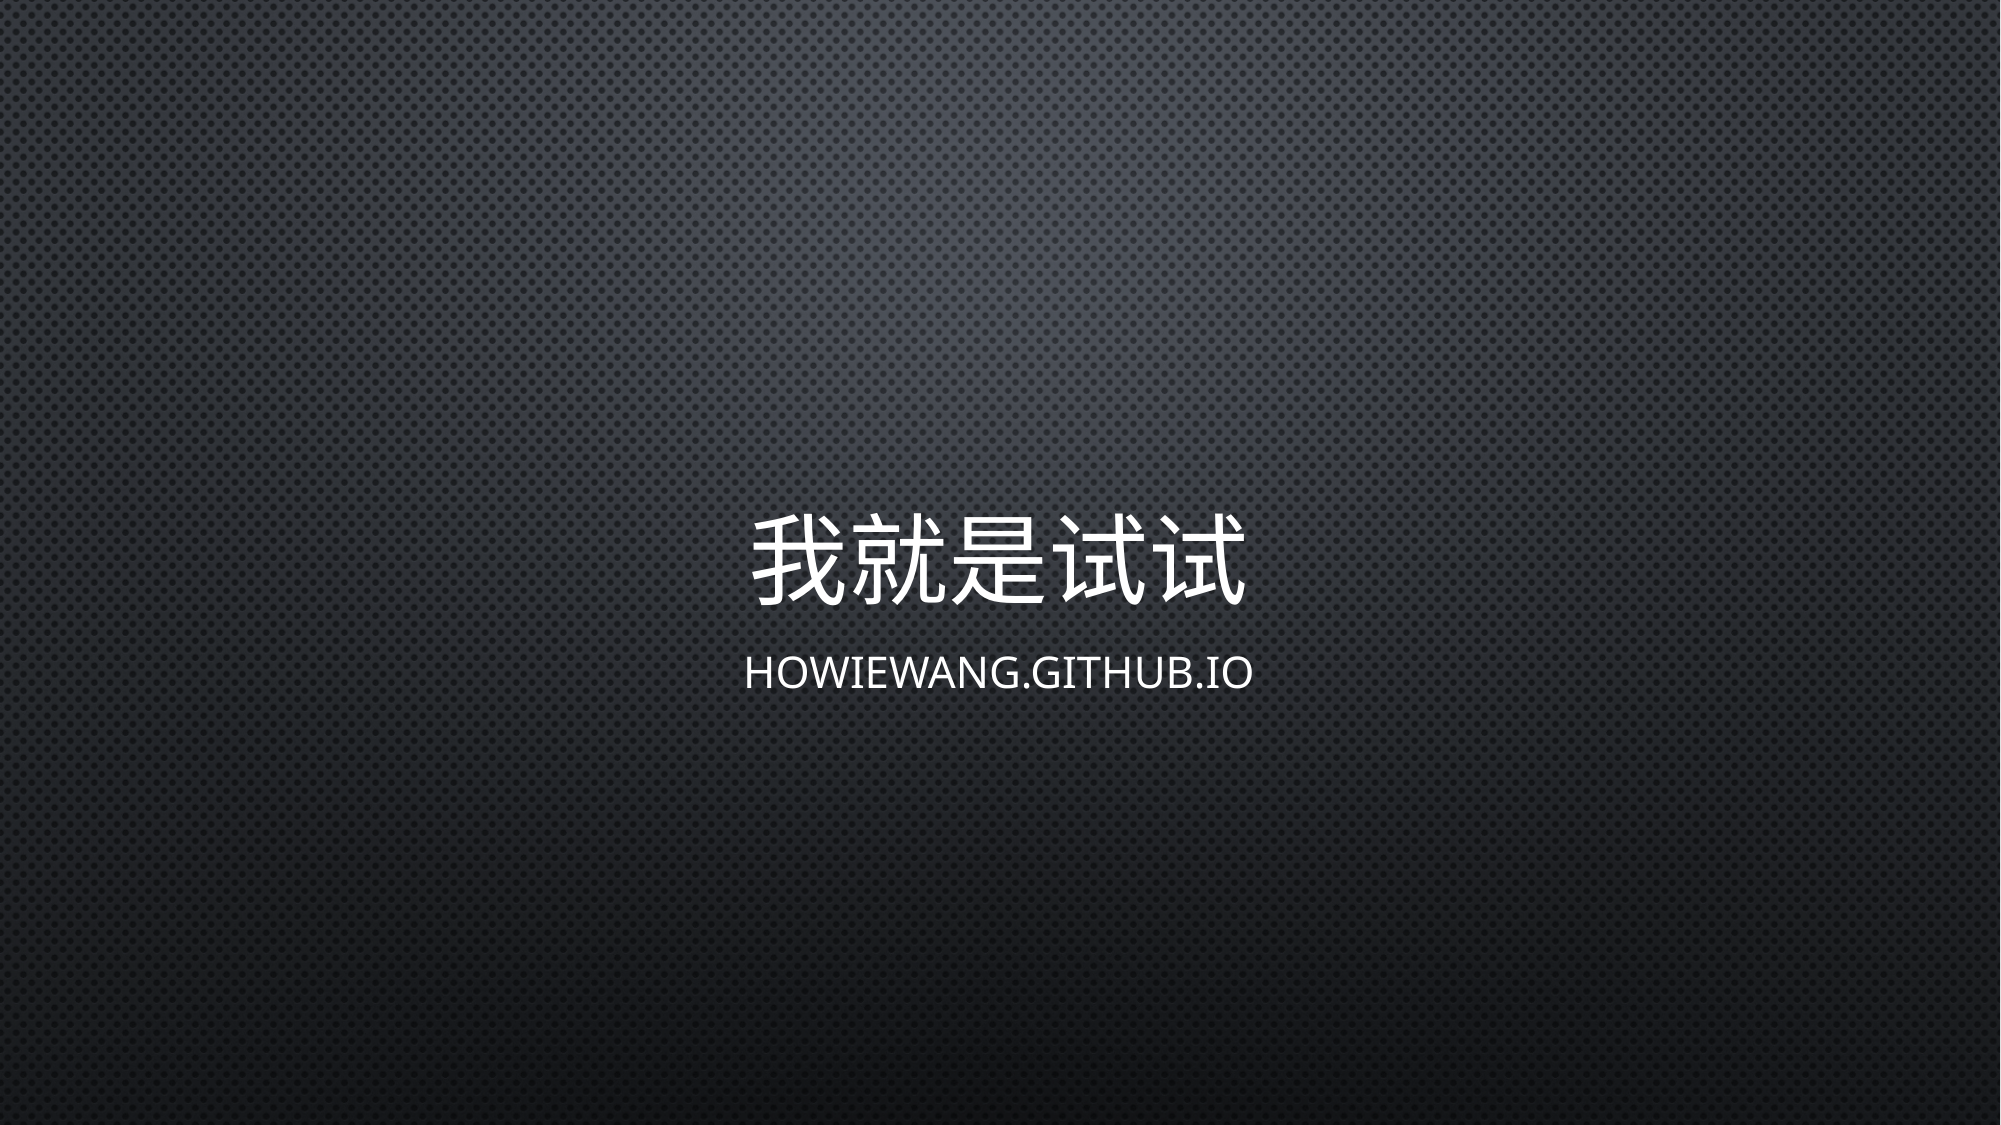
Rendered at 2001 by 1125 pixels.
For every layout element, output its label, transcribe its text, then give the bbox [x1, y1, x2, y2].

subtitle Howiewang.github.io [287, 637, 1711, 950]
title 我就是试试 [287, 99, 1711, 625]
